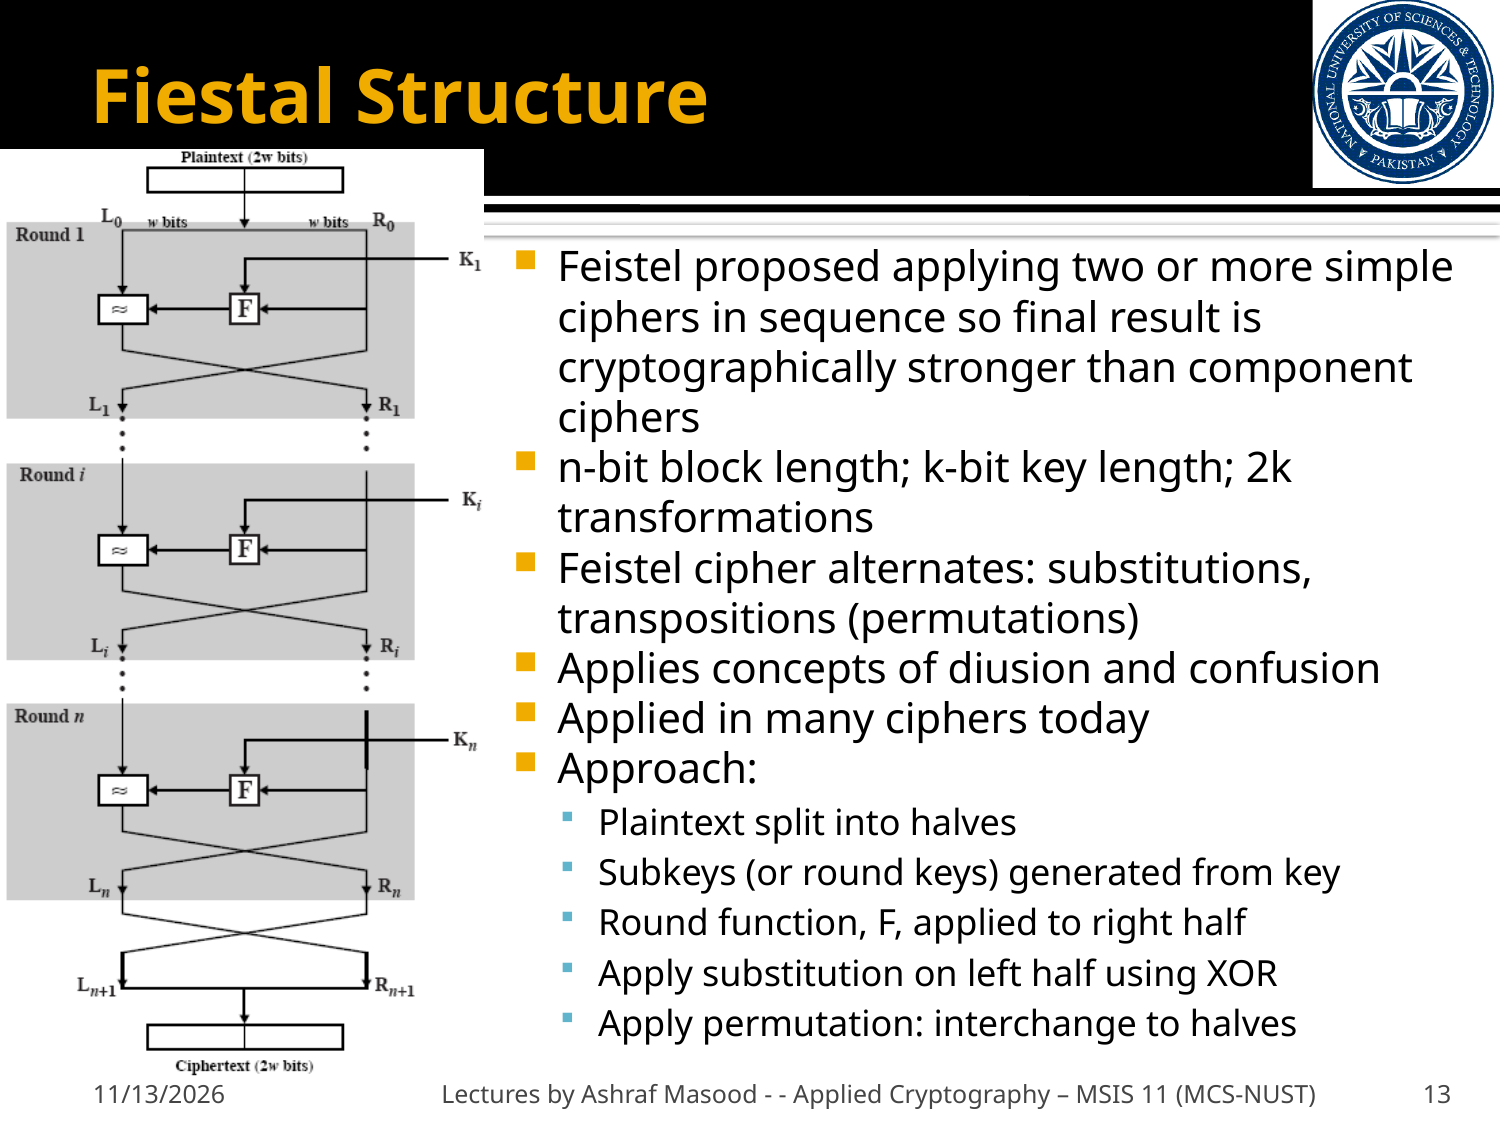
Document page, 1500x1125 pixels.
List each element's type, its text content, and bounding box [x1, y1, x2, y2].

picture [0, 149, 484, 1078]
footer Lectures by Ashraf Masood - - Applied Cryptography – MSIS 11 (MCS-NUST) [433, 1067, 1338, 1113]
picture [1312, 0, 1500, 188]
slide_number 13 [1345, 1067, 1467, 1113]
list Feistel proposed applying two or more simple ciphers in sequence so final result is cryptographically stronger than component ciphers n-bit block length; k-bit key length; 2k transformations Feistel cipher alternates: substitutions, transpositions (permutations) Applies concepts of diusion and confusion Applied in many ciphers today Approach: Plaintext split into halves Subkeys (or round keys) generated from key Round function, F, applied to right half Apply substitution on left half using XOR Apply permutation: interchange to halves [489, 224, 1500, 1063]
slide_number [75, 1085, 425, 1113]
title Fiestal Structure [75, 12, 1313, 175]
